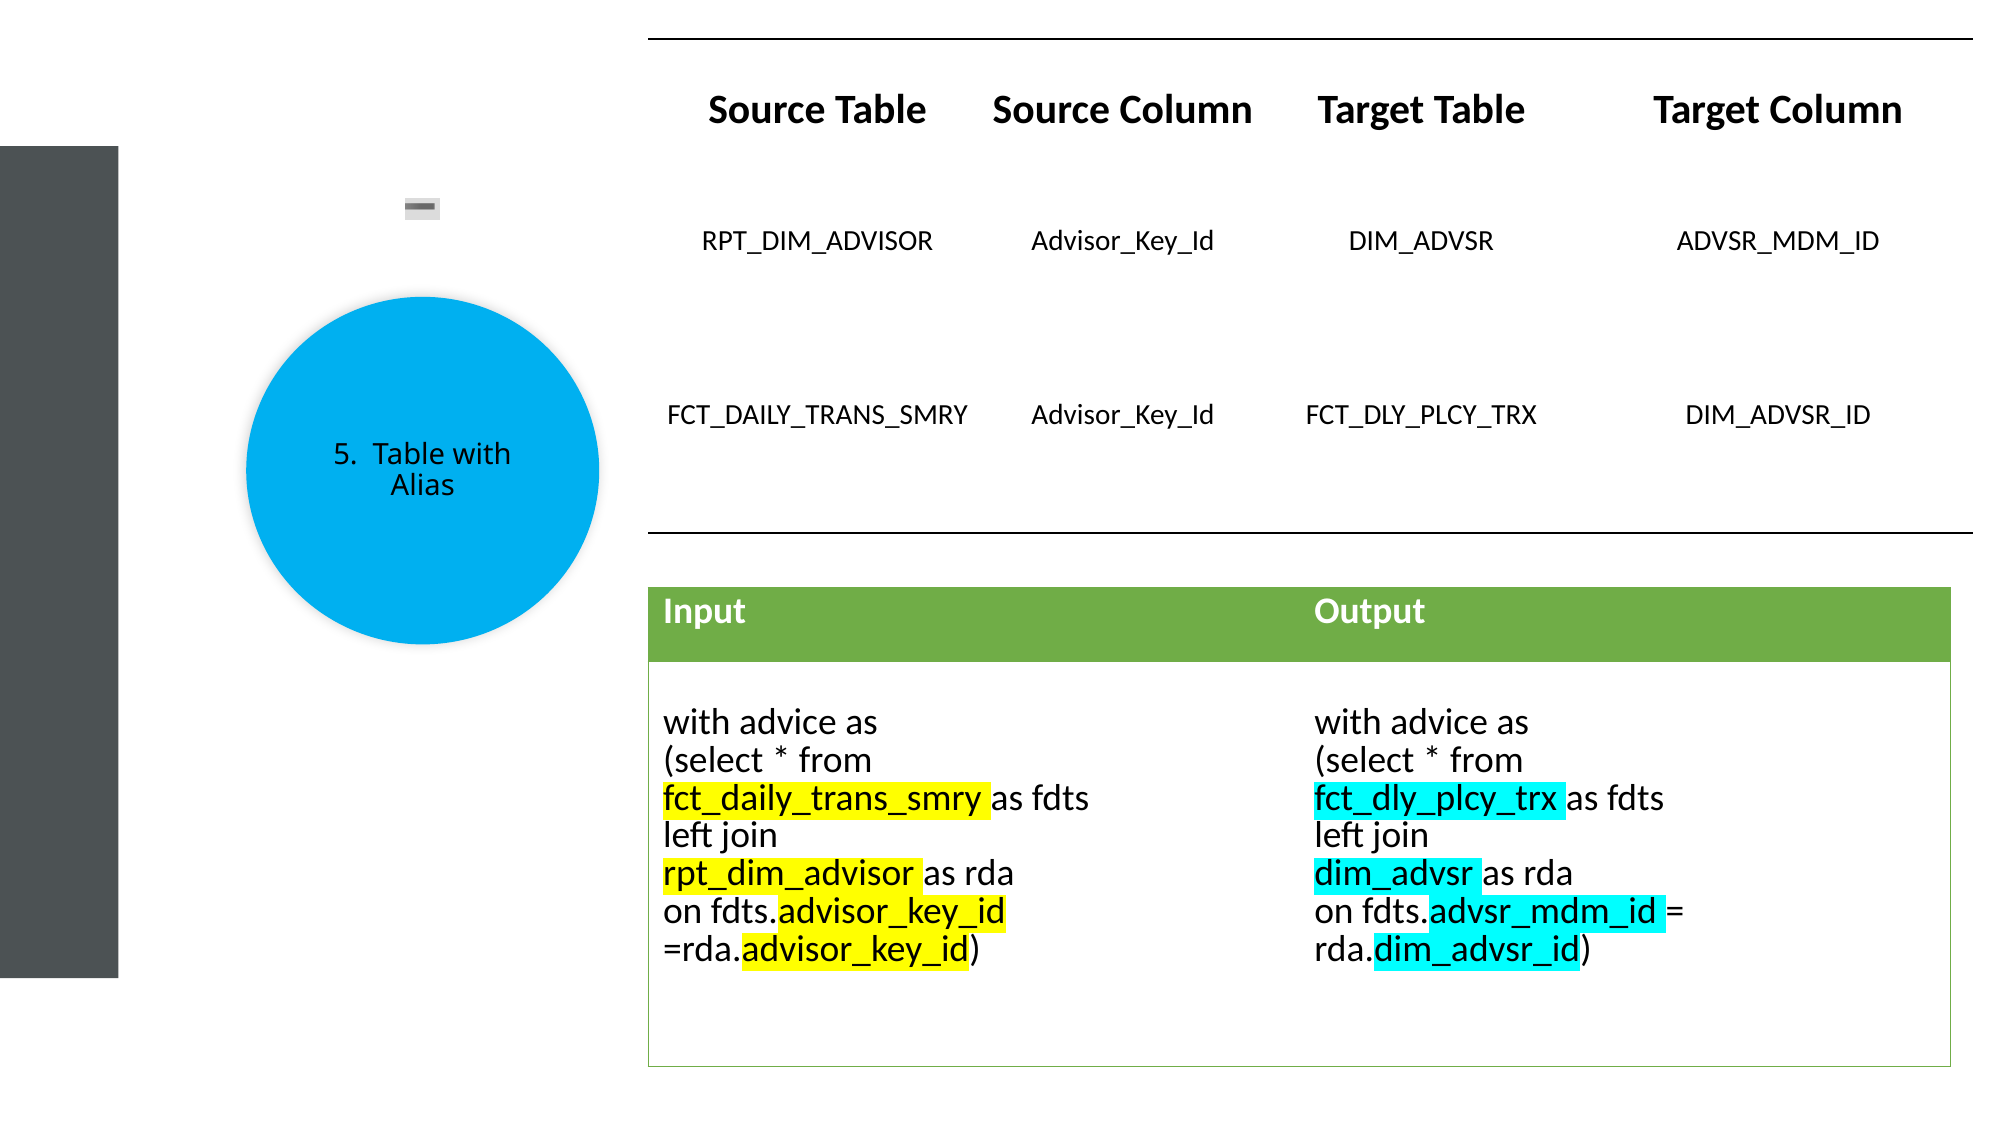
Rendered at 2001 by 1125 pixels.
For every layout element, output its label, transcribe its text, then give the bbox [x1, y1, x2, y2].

table_cell with advice as (select * from fct_dly_plcy_trx as fdts left join dim_advsr as rda on fdts.advsr_mdm_id = rda.dim_advsr_id) [1299, 662, 1950, 1066]
table_cell DIM_ADVSR_ID [1584, 300, 1973, 532]
table_cell FCT_DAILY_TRANS_SMRY [648, 300, 987, 532]
text_box [0, 145, 119, 979]
table_header Output [1299, 588, 1950, 661]
text_box 5. Table with Alias [246, 296, 600, 645]
table_cell ADVSR_MDM_ID [1584, 185, 1973, 300]
table_cell Advisor_Key_Id [987, 185, 1259, 300]
text_box [0, 0, 2000, 1125]
table_header Target Table [1259, 40, 1584, 185]
table_cell with advice as (select * from fct_daily_trans_smry as fdts left join rpt_dim_advisor as rda on fdts.advisor_key_id =rda.advisor_key_id) [649, 662, 1299, 1066]
table_cell RPT_DIM_ADVISOR [648, 185, 987, 300]
table_cell DIM_ADVSR [1259, 185, 1584, 300]
table_cell FCT_DLY_PLCY_TRX [1259, 300, 1584, 532]
table_header Target Column [1584, 40, 1973, 185]
table_header Source Column [987, 40, 1259, 185]
table_header Source Table [648, 40, 987, 185]
table_header Input [649, 588, 1299, 661]
table_cell Advisor_Key_Id [987, 300, 1259, 532]
picture [405, 198, 440, 220]
